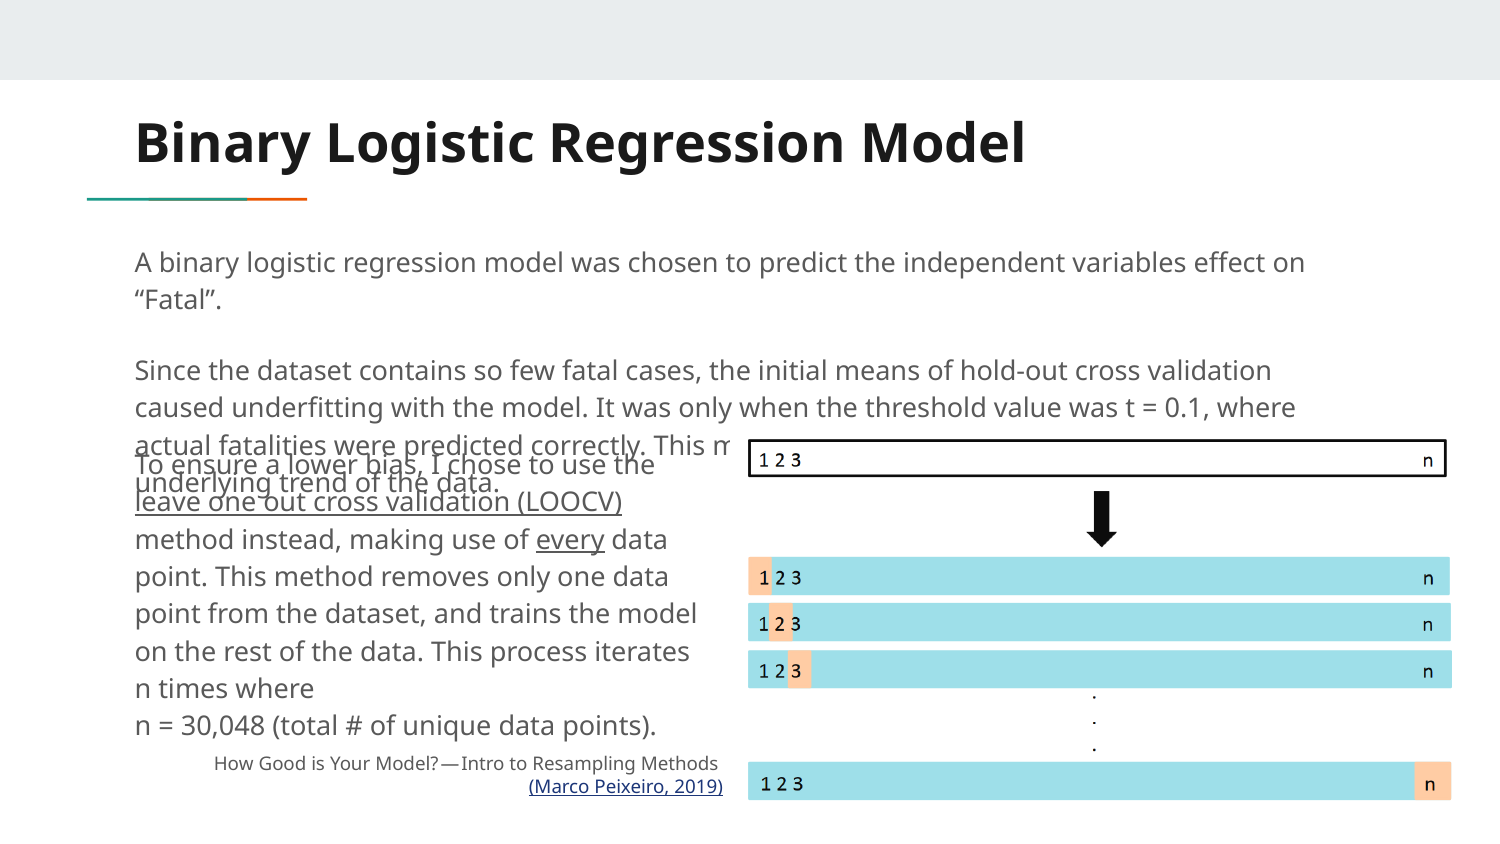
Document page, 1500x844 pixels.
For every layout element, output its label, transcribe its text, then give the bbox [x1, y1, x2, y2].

text_box How Good is Your Model? — Intro to Resampling Methods (Marco Peixeiro, 2019) [166, 737, 725, 809]
title Binary Logistic Regression Model [119, 93, 1381, 182]
list A binary logistic regression model was chosen to predict the independent variables effect on “Fatal”. Since the dataset contains so few fatal cases, the initial means of hold-out cross validation caused underfitting with the model. It was only when the threshold value was t = 0.1, where actual fatalities were predicted correctly. This meant that the model can fail to capture the underlying trend of the data. [119, 225, 1381, 433]
picture [730, 431, 1463, 810]
list To ensure a lower bias, I chose to use the leave one out cross validation (LOOCV) method instead, making use of every data point. This method removes only one data point from the dataset, and trains the model on the rest of the data. This process iterates n times where n = 30,048 (total # of unique data points). [119, 427, 721, 732]
